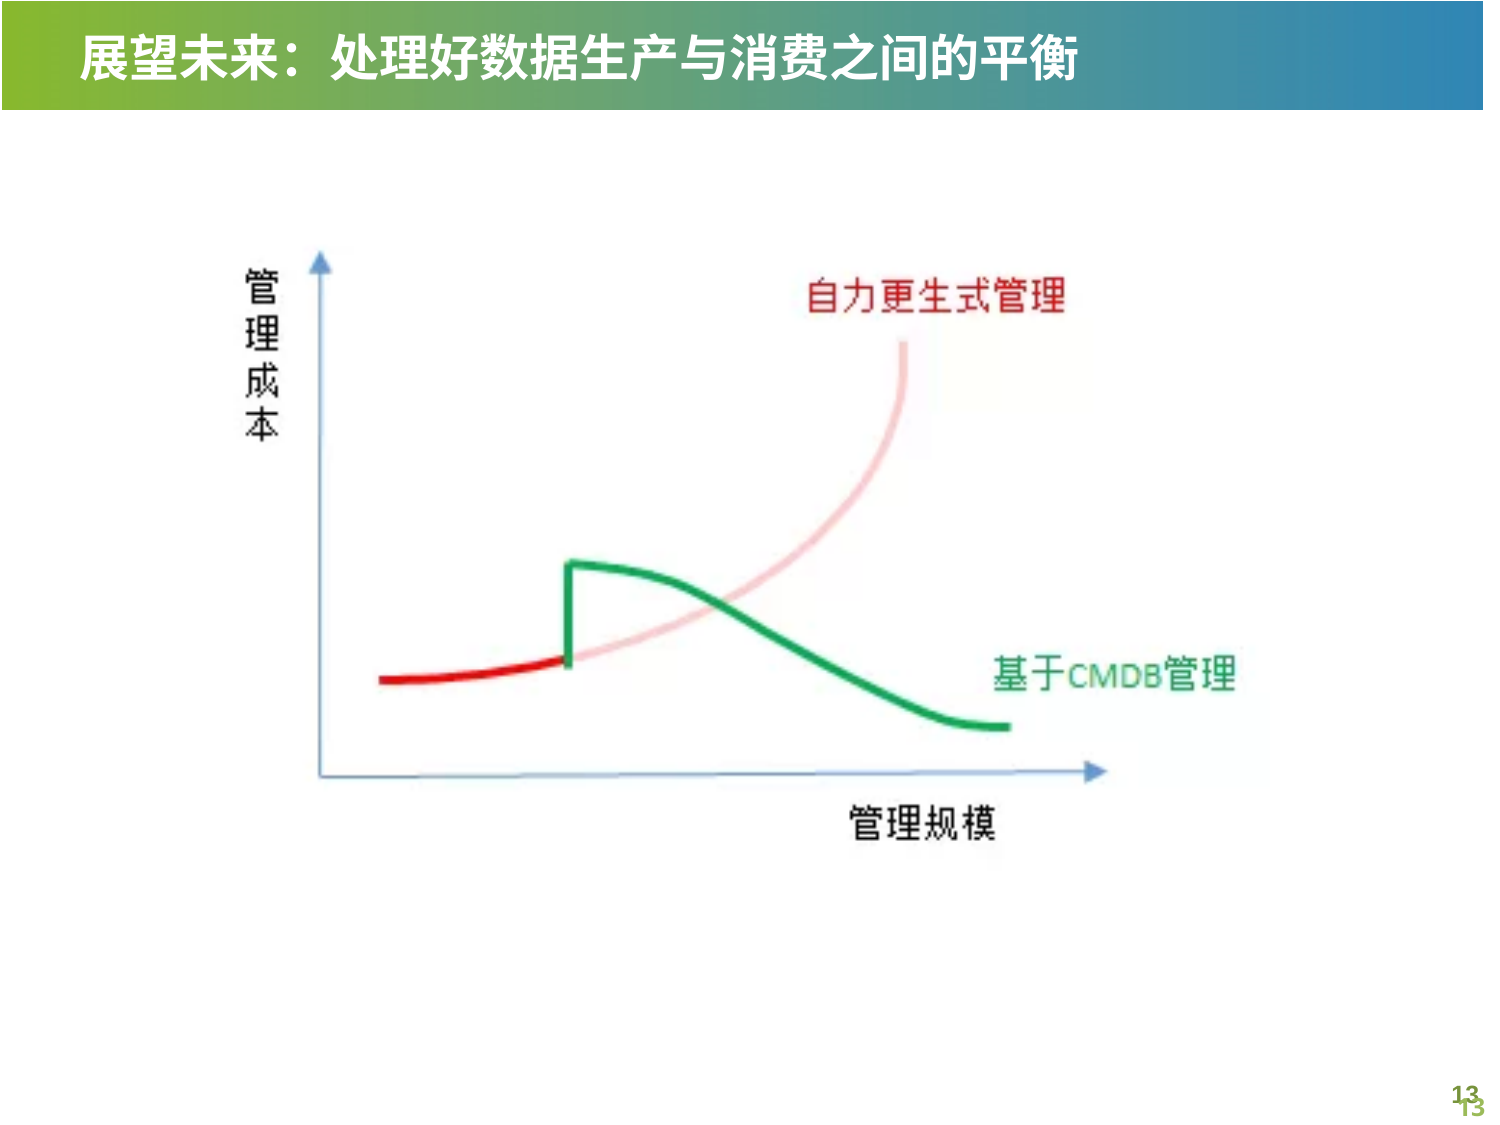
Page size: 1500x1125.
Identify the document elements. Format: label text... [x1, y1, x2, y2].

picture [218, 243, 1270, 882]
text_box 展望未来：处理好数据生产与消费之间的平衡 [64, 19, 1294, 94]
picture [2, 1, 1483, 110]
